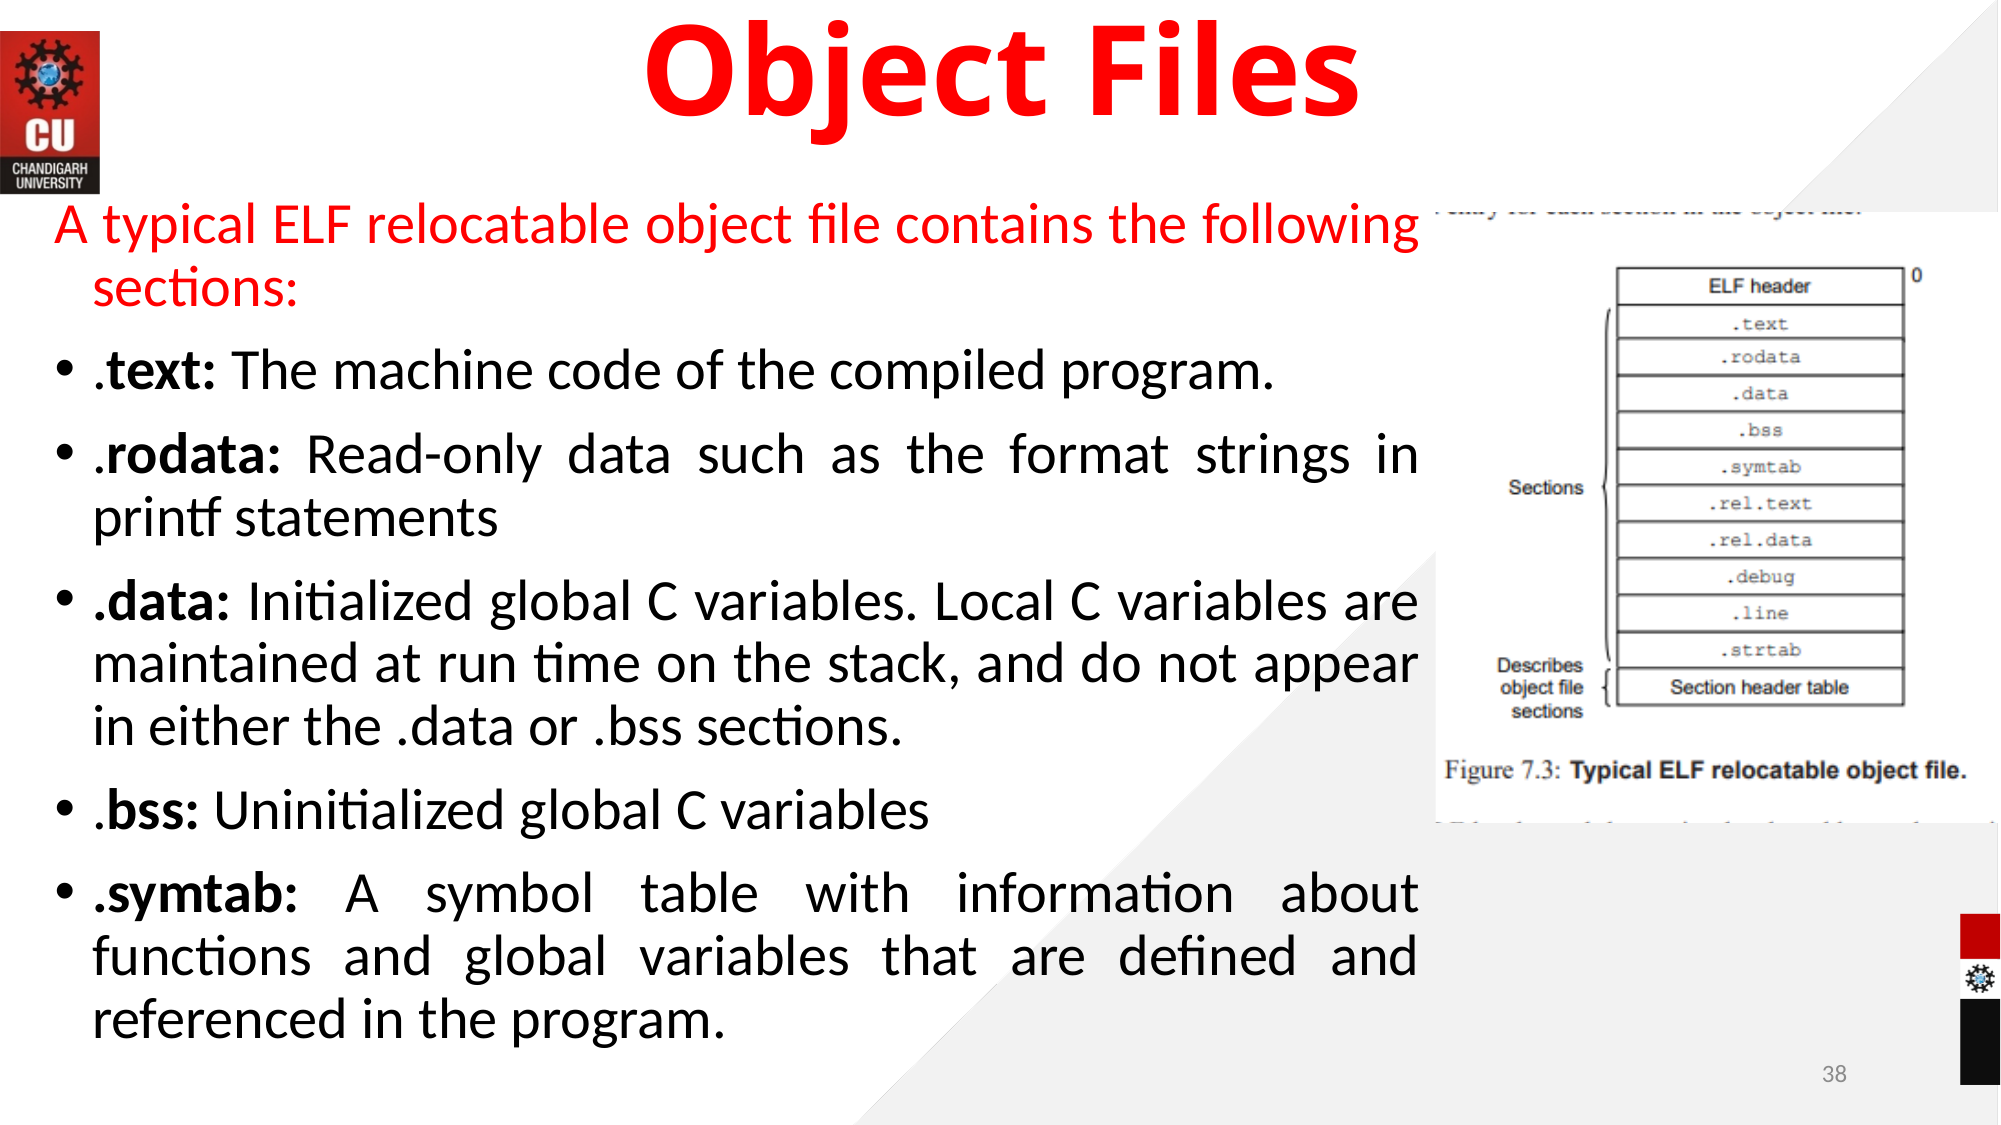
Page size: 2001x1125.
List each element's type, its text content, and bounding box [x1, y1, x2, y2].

title Object Files [139, 0, 1865, 185]
slide_number 38 [1412, 1042, 1863, 1103]
list A typical ELF relocatable object file contains the following sections: .text: The machine code of the compiled program. .rodata: Read-only data such as the format strings in printf statements .data: Initialized global C variables. Local C variables are maintained at run time on the stack, and do not appear in either the .data or .bss sections. .bss: Uninitialized global C variables .symtab: A symbol table with information about functions and global variables that are defined and referenced in the program. [39, 185, 1436, 1063]
picture [0, 0, 2001, 1125]
